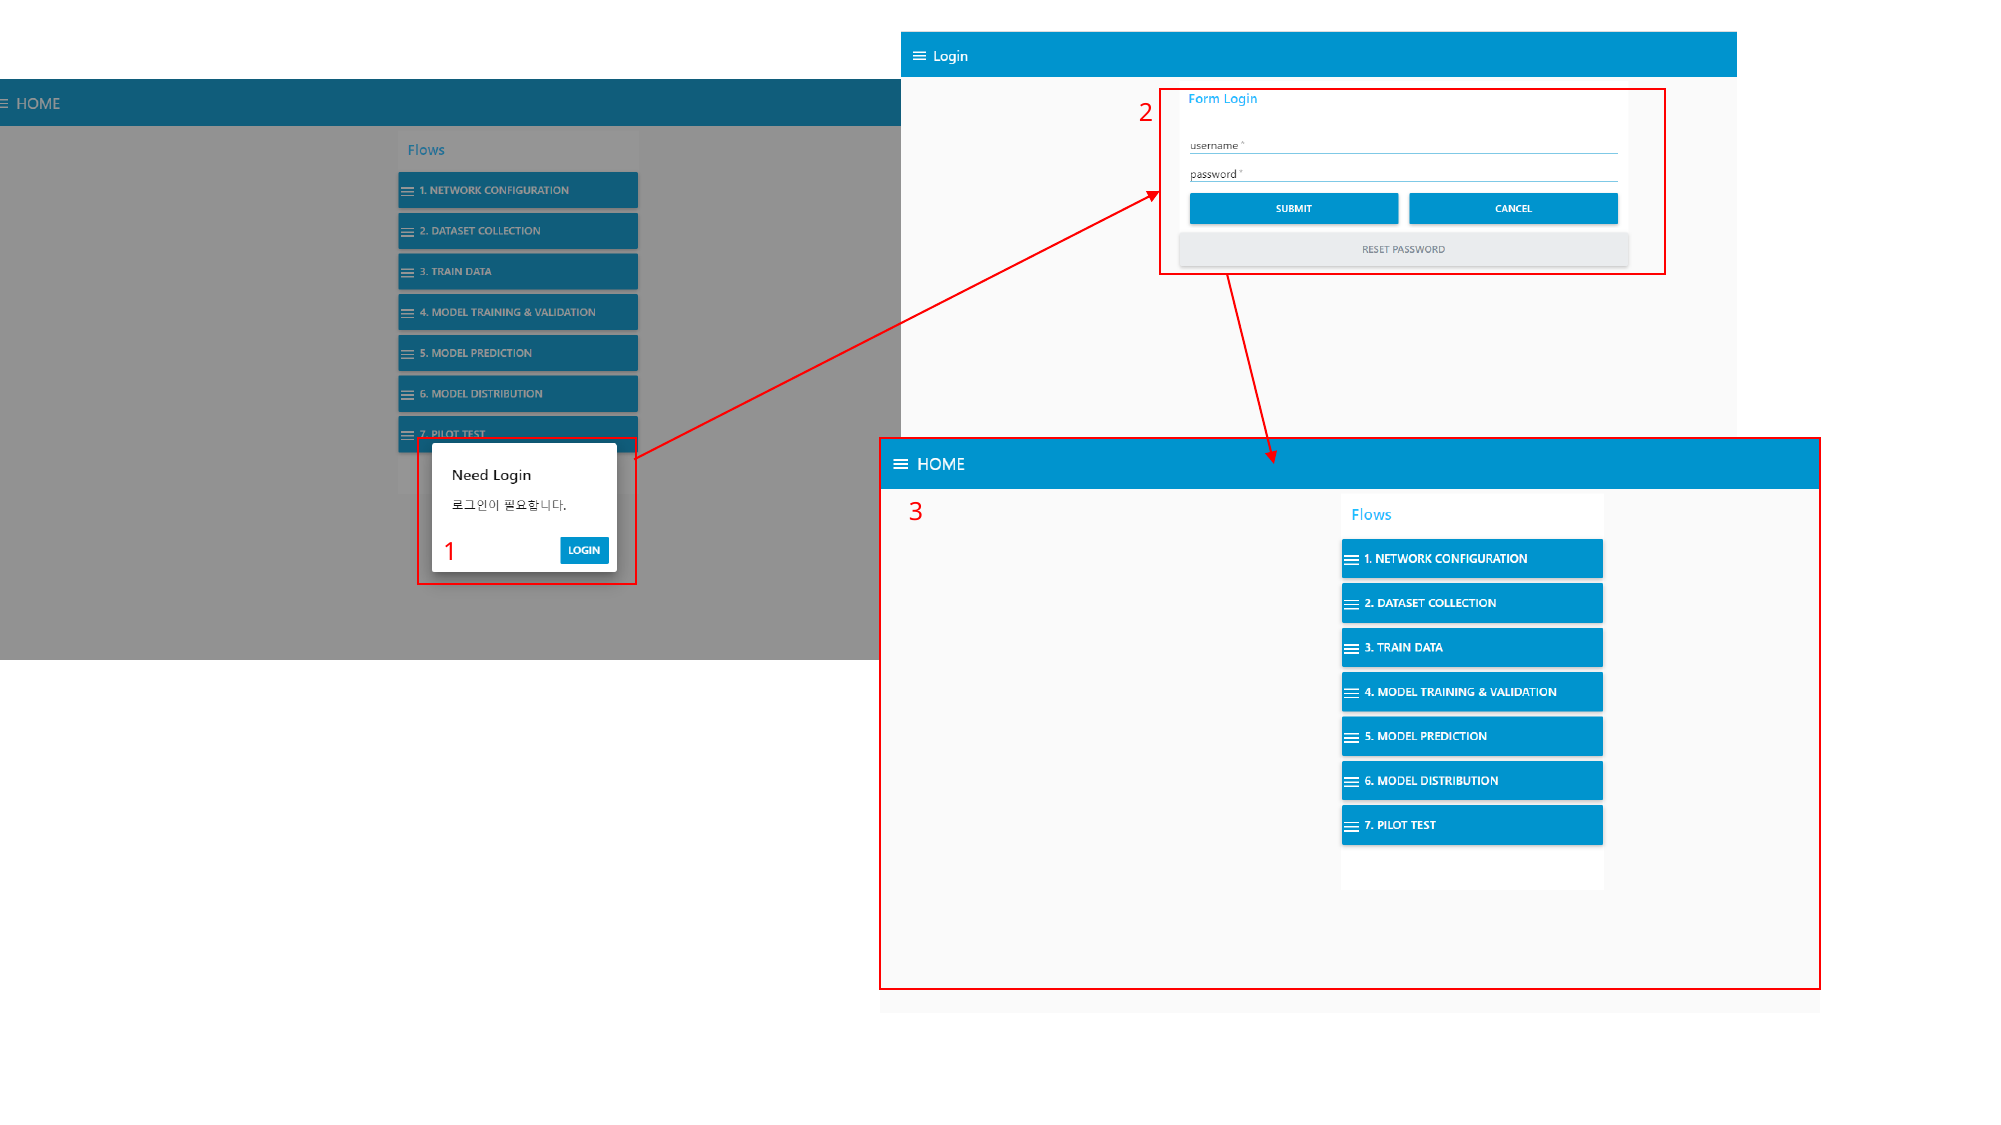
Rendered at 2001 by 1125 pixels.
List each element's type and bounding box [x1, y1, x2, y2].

text_box [0, 31, 1820, 1013]
